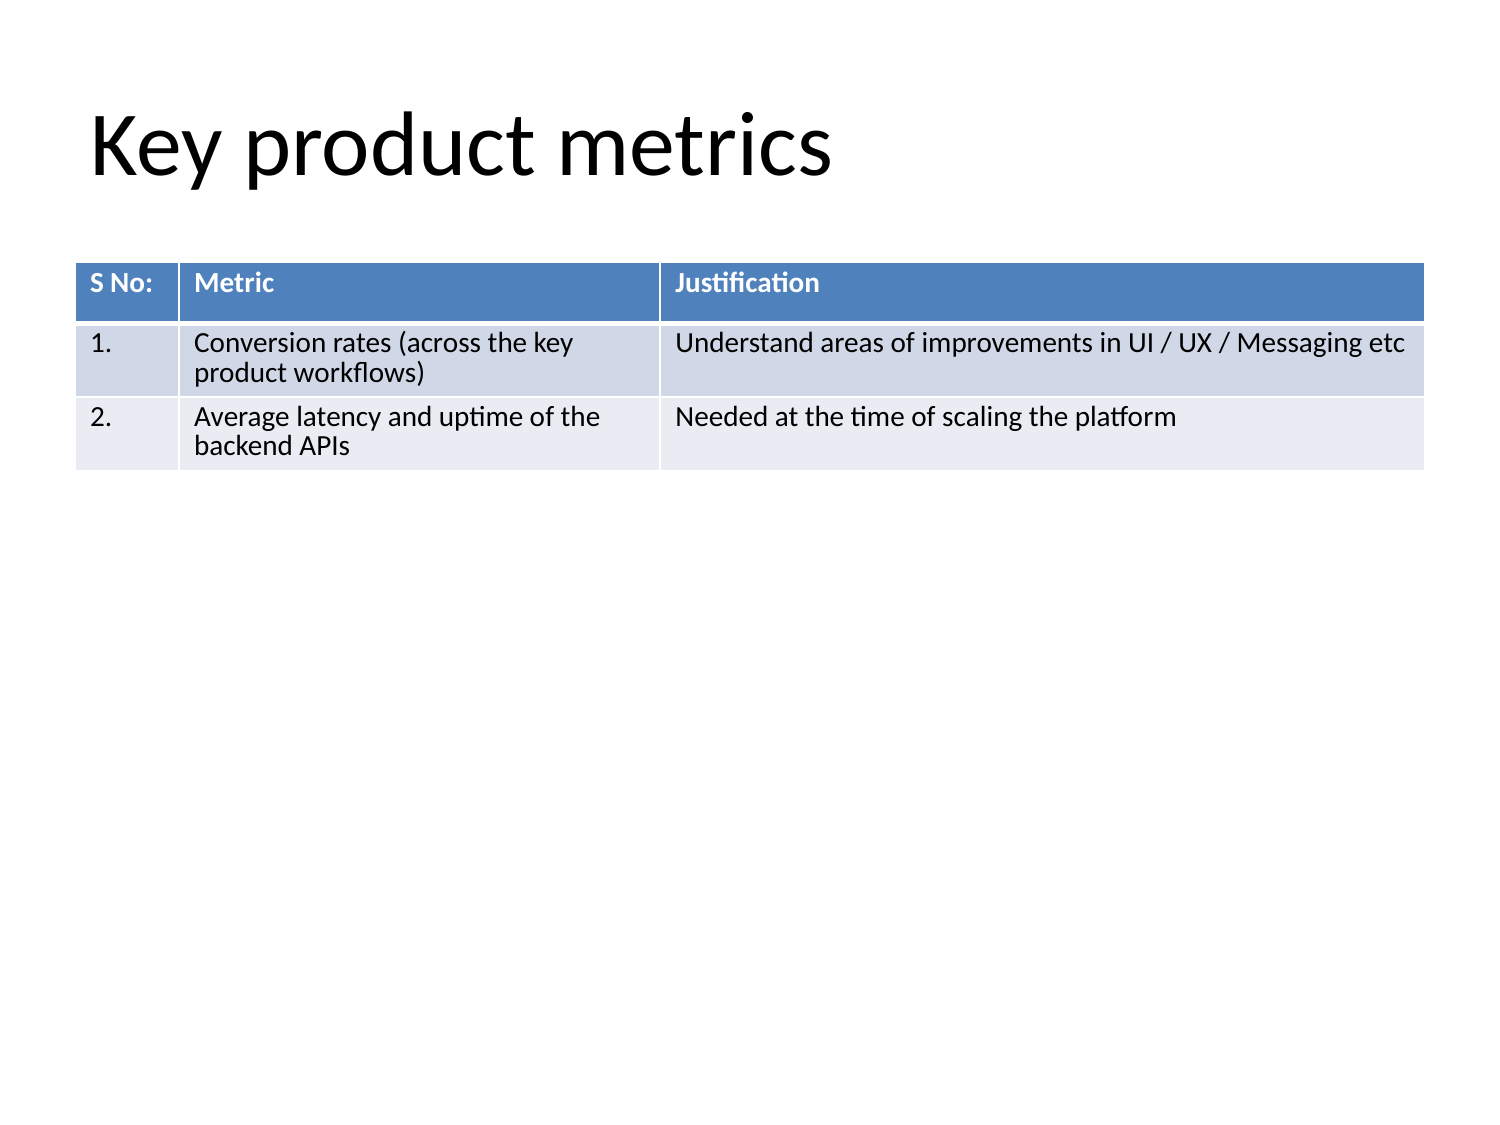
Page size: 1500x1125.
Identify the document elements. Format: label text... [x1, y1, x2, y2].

table_cell 1. [76, 326, 178, 396]
table_header Metric [180, 263, 659, 321]
title Key product metrics [75, 45, 1425, 233]
table_cell Understand areas of improvements in UI / UX / Messaging etc [661, 326, 1424, 396]
table_cell Conversion rates (across the key product workflows) [180, 326, 659, 396]
table_cell Average latency and uptime of the backend APIs [180, 398, 659, 470]
table_header S No: [76, 263, 178, 321]
table_cell 2. [76, 398, 178, 470]
table_header Justification [661, 263, 1424, 321]
table_cell Needed at the time of scaling the platform [661, 398, 1424, 470]
